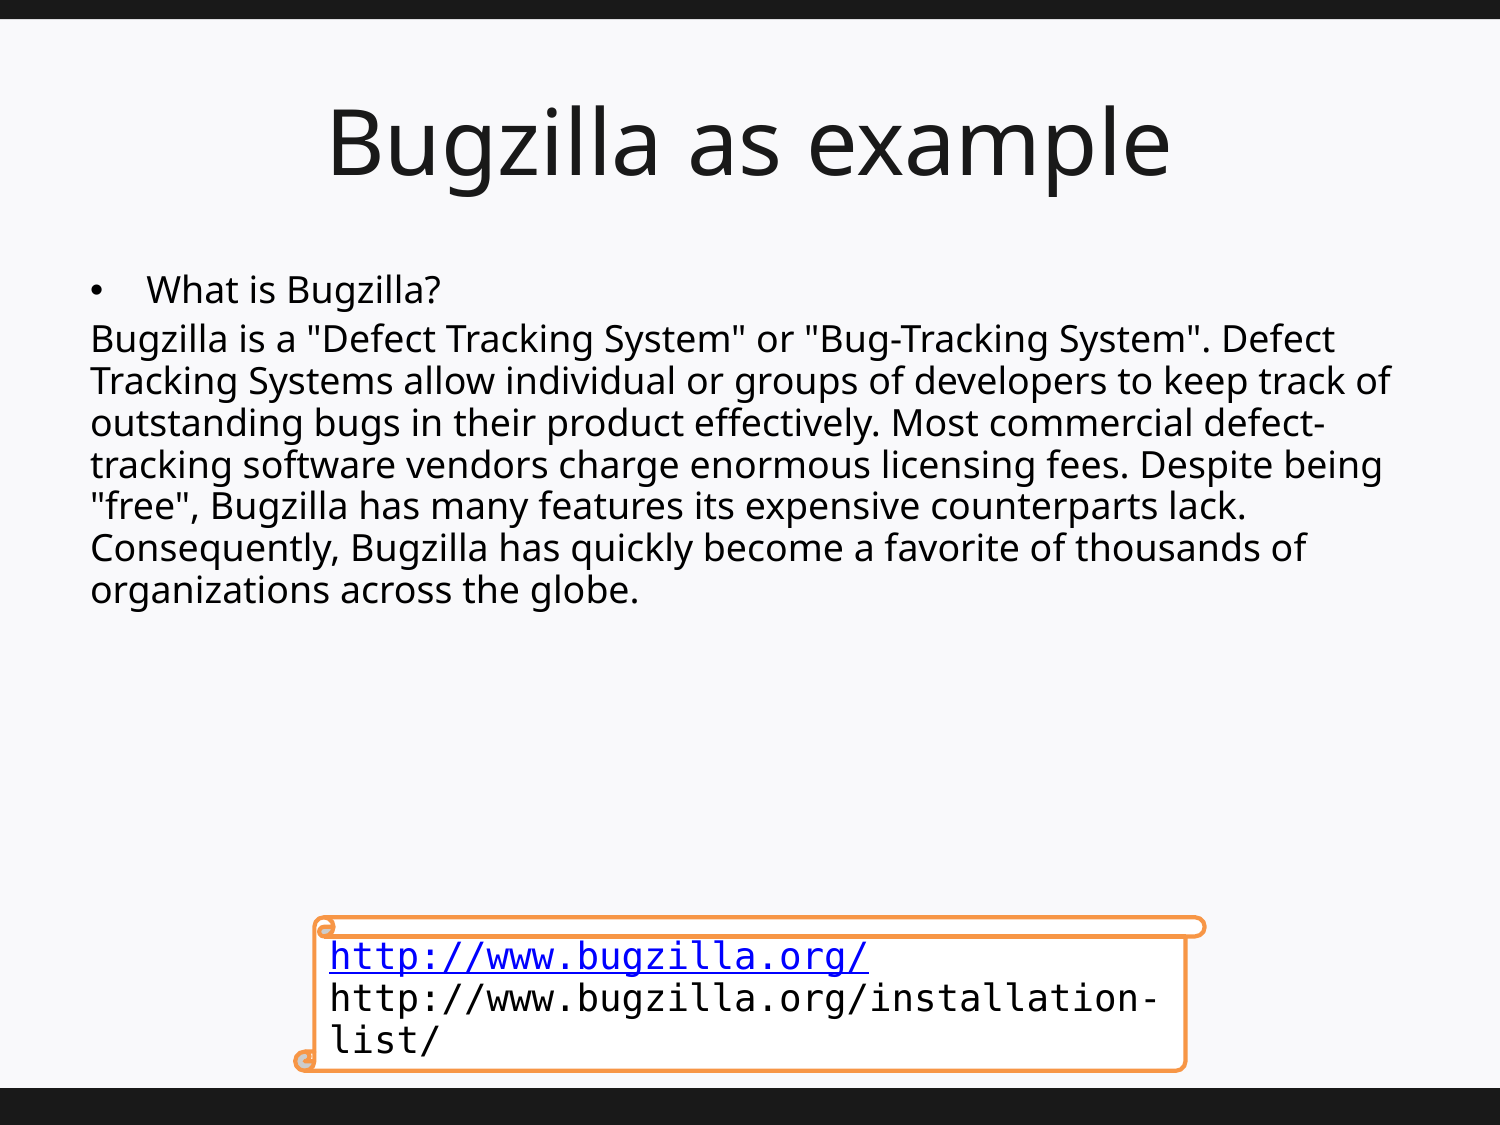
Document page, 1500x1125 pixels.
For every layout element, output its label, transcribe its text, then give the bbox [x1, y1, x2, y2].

title Bugzilla as example [75, 45, 1425, 233]
list What is Bugzilla? Bugzilla is a "Defect Tracking System" or "Bug-Tracking System". Defect Tracking Systems allow individual or groups of developers to keep track of outstanding bugs in their product effectively. Most commercial defect-tracking software vendors charge enormous licensing fees. Despite being "free", Bugzilla has many features its expensive counterparts lack. Consequently, Bugzilla has quickly become a favorite of thousands of organizations across the globe. [75, 262, 1425, 965]
picture [710, 524, 1422, 892]
text_box http://www.bugzilla.org/ http://www.bugzilla.org/installation-list/ [293, 915, 1207, 1073]
